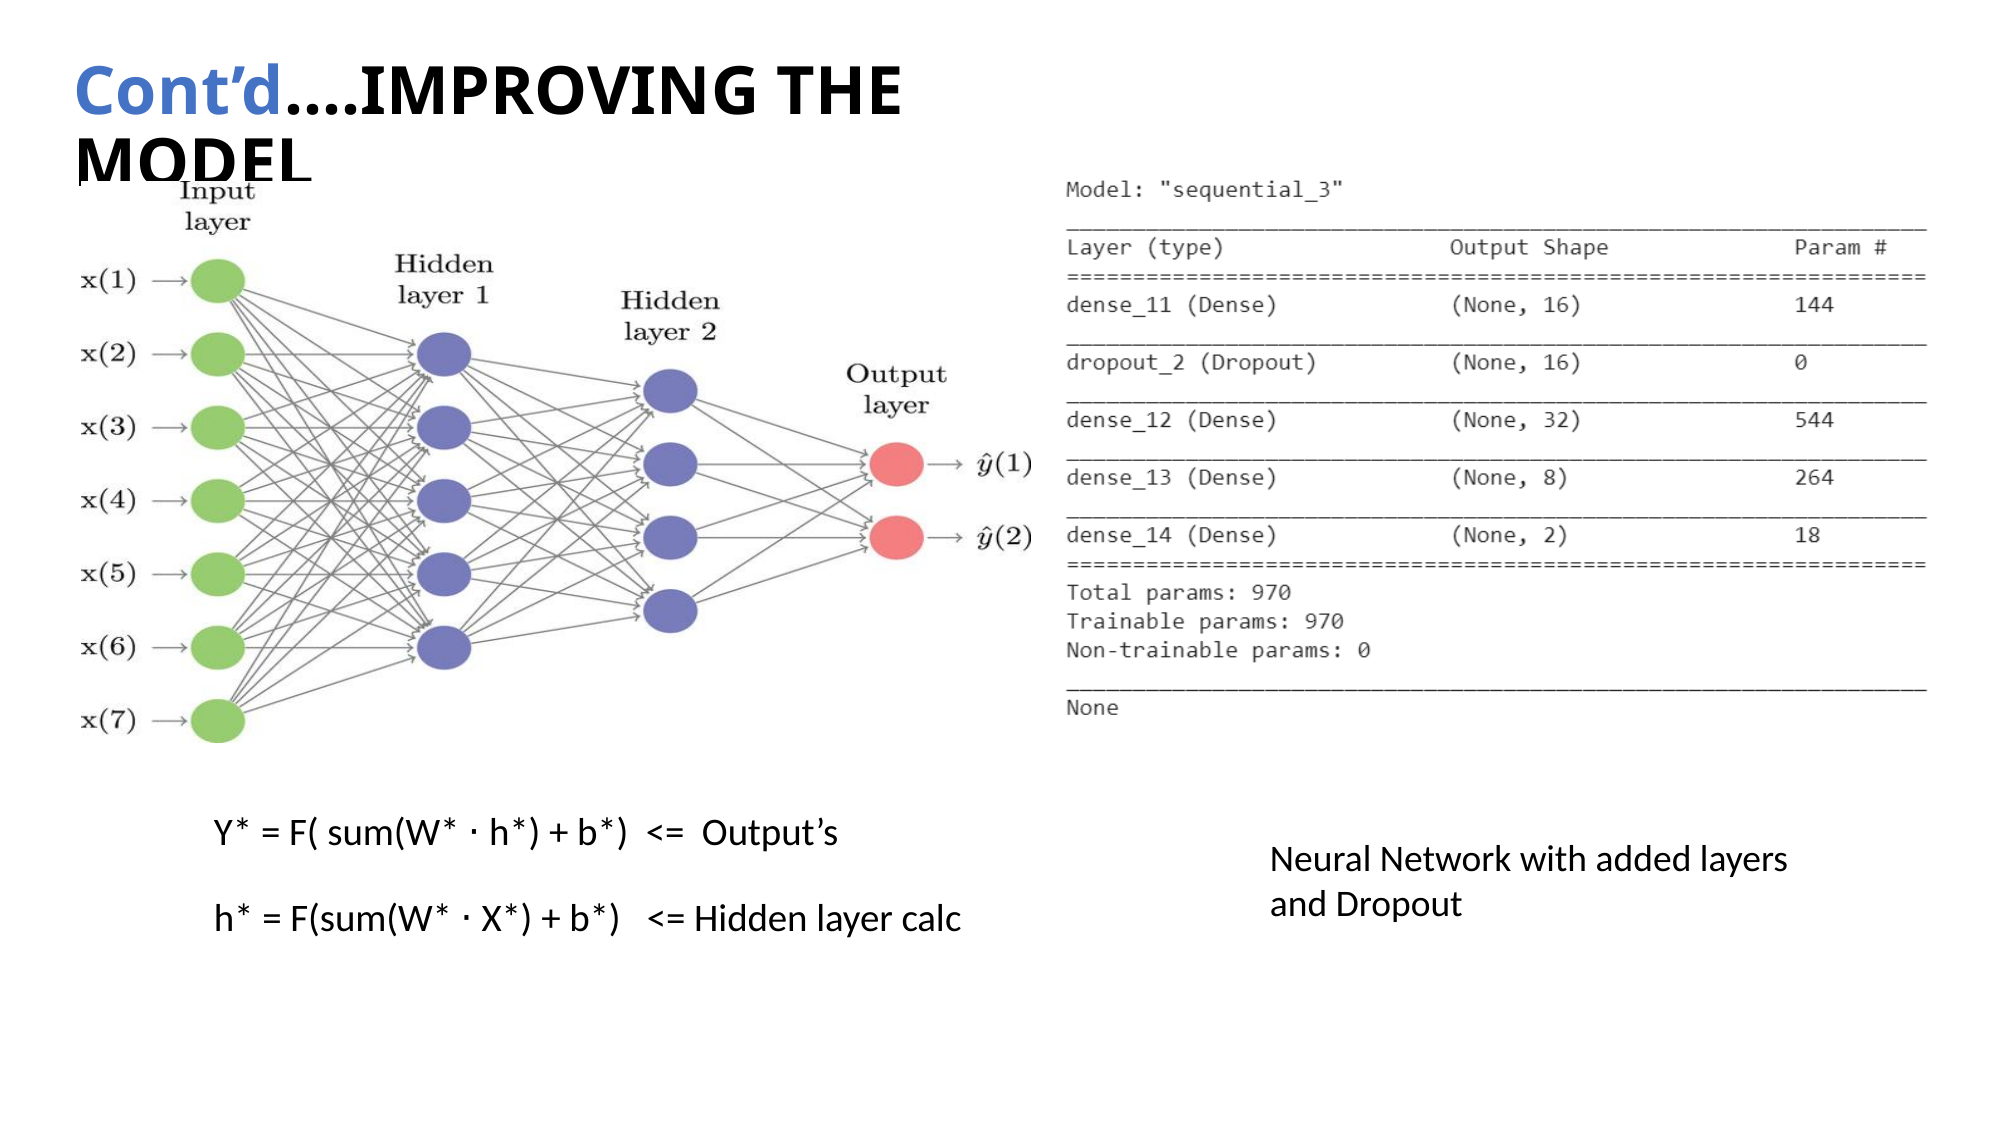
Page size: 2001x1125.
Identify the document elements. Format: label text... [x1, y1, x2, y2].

title Cont’d….IMPROVING THE MODEL [53, 36, 1017, 163]
text_box Y* = F( sum(W* ⋅ h*) + b*) <= Output’s h* = F(sum(W* ⋅ X*) + b*) <= Hidden layer calc [193, 792, 1069, 1074]
picture [80, 181, 1031, 743]
picture [1054, 162, 1971, 730]
text_box Neural Network with added layers and Dropout [1255, 826, 1861, 932]
